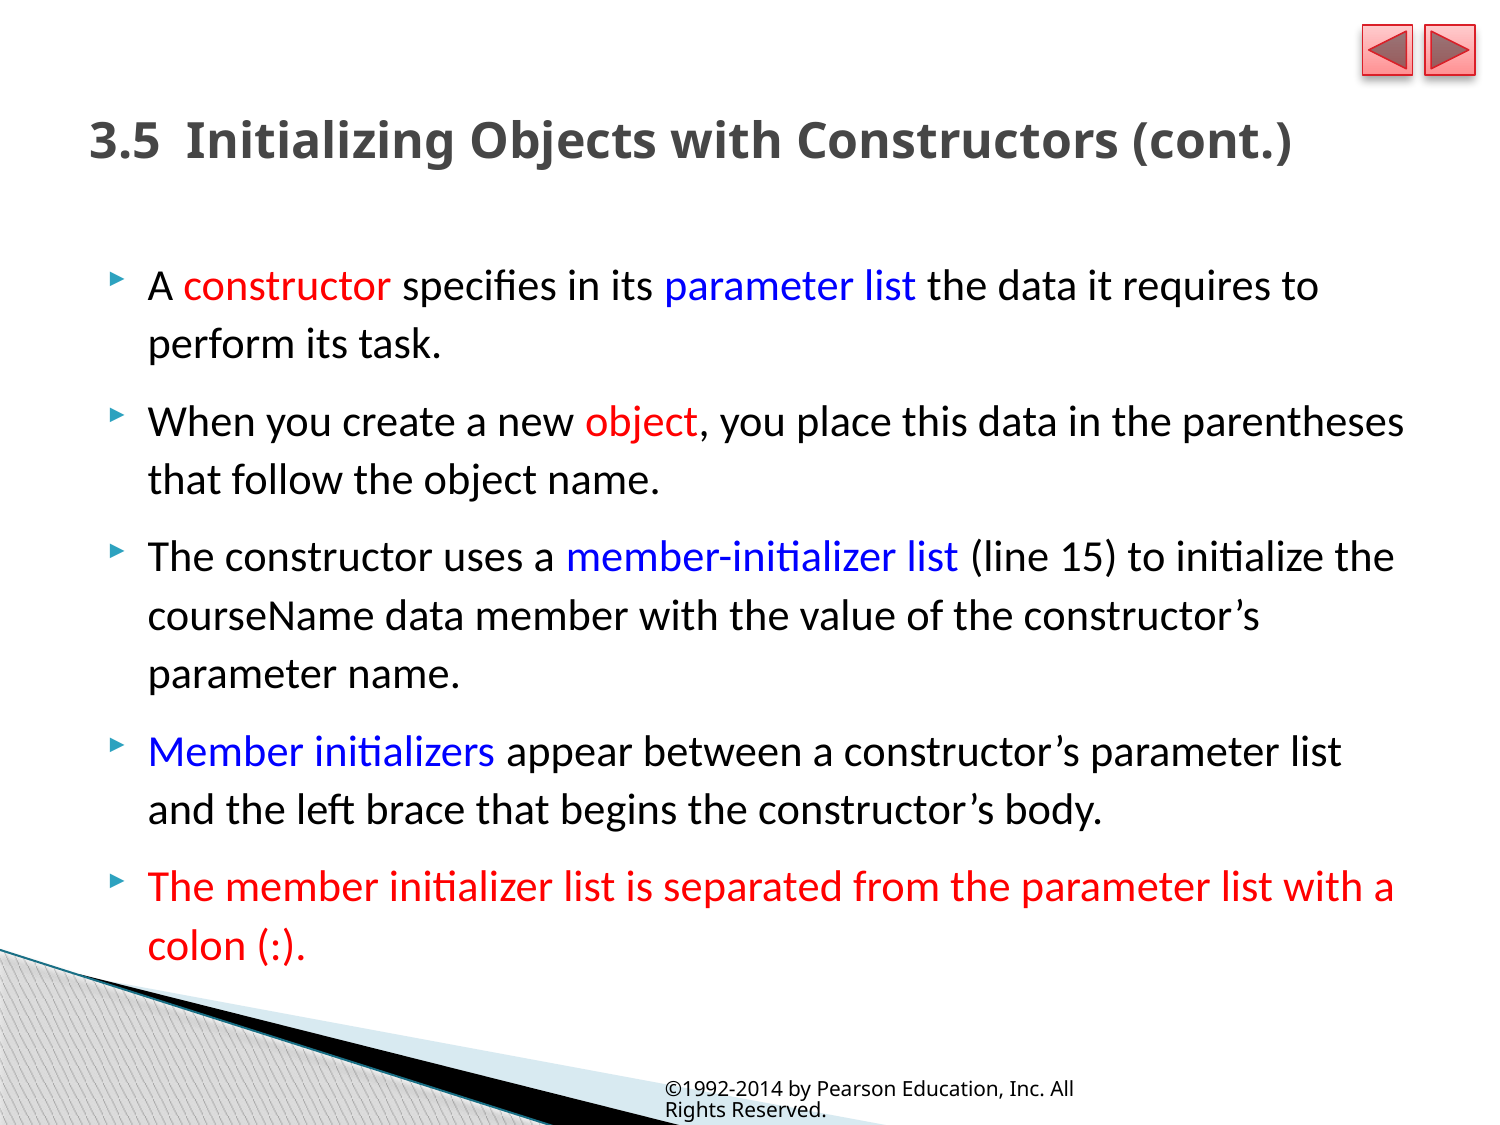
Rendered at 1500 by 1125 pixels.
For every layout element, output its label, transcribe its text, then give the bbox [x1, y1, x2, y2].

list A constructor specifies in its parameter list the data it requires to perform its task. When you create a new object, you place this data in the parentheses that follow the object name. The constructor uses a member-initializer list (line 15) to initialize the courseName data member with the value of the constructor’s parameter name. Member initializers appear between a constructor’s parameter list and the left brace that begins the constructor’s body. The member initializer list is separated from the parameter list with a colon (:). [75, 242, 1425, 986]
title 3.5 Initializing Objects with Constructors (cont.) [75, 45, 1425, 233]
footer ©1992-2014 by Pearson Education, Inc. All Rights Reserved. [650, 1051, 1105, 1112]
